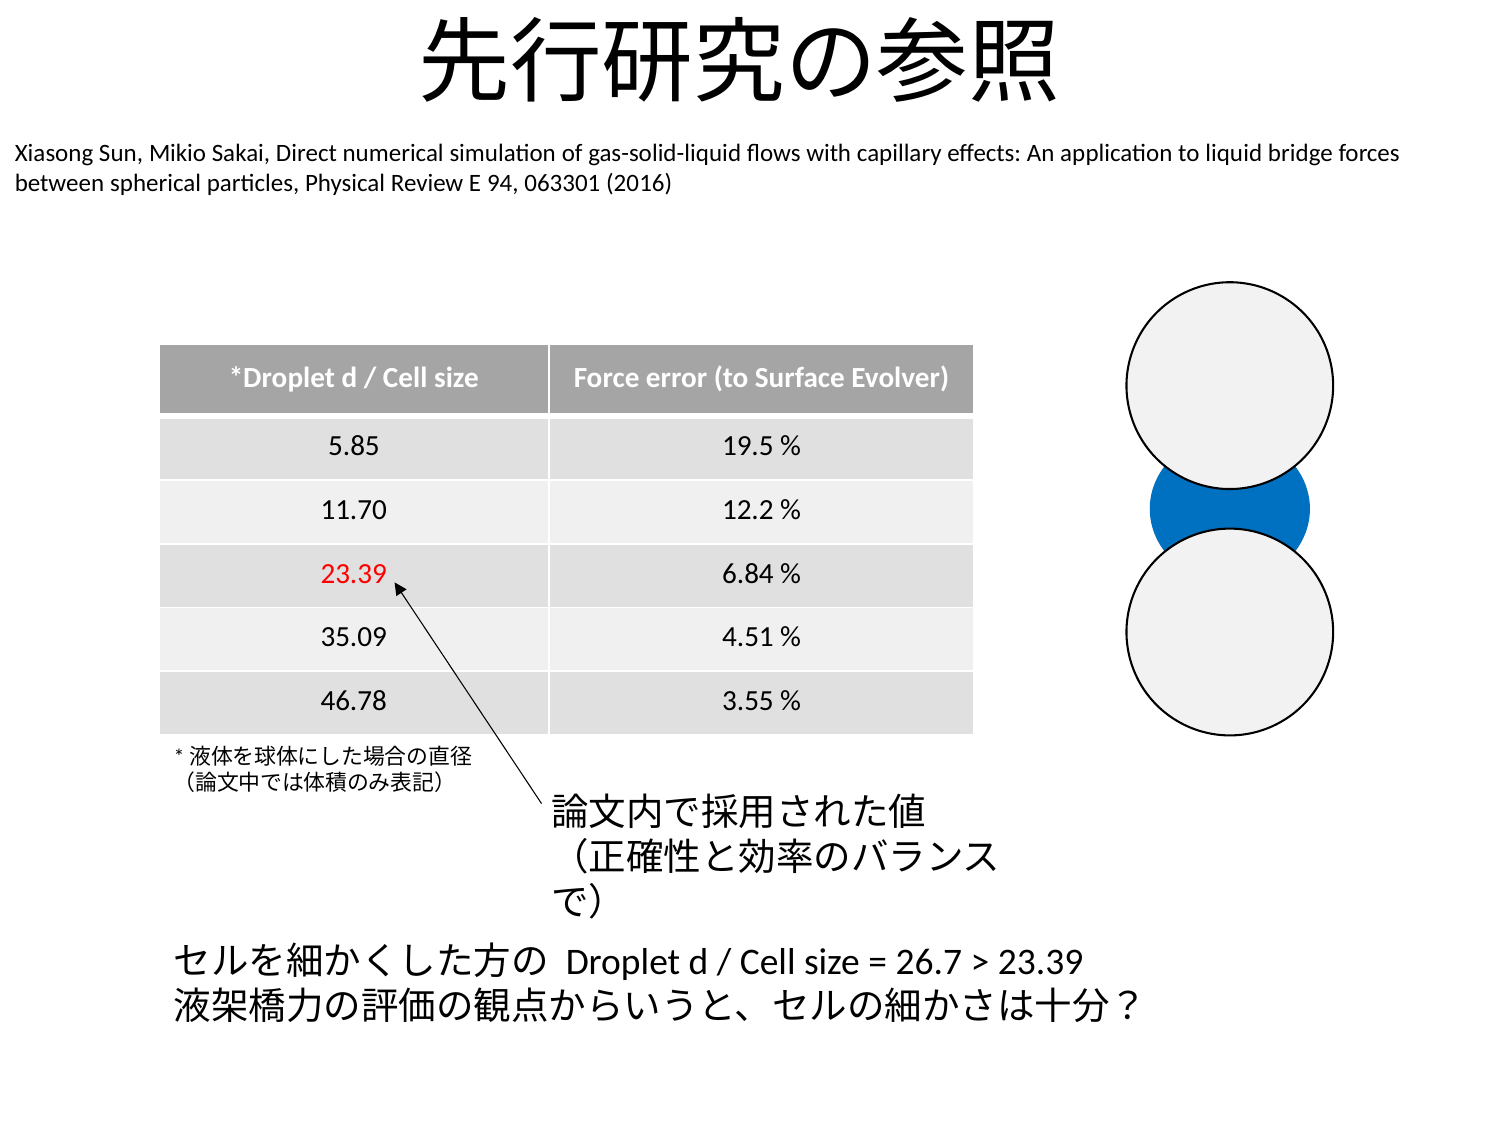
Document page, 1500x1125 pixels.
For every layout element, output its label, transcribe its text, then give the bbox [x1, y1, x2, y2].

text_box セルを細かくした方の Droplet d / Cell size = 26.7 > 23.39 液架橋力の評価の観点からいうと、セルの細かさは十分？ [158, 929, 1310, 1035]
table_cell 3.55 % [550, 672, 973, 734]
table_cell 19.5 % [550, 419, 973, 479]
table_cell 4.51 % [550, 608, 973, 670]
table_cell 6.84 % [550, 545, 973, 607]
table_cell 46.78 [160, 672, 394, 734]
table_cell 12.2 % [550, 481, 973, 543]
title 先行研究の参照 [0, 0, 1500, 129]
table_cell 35.09 [542, 608, 548, 670]
text_box [1125, 527, 1335, 737]
table_header *Droplet d / Cell size [160, 345, 548, 413]
text_box [1148, 466, 1311, 551]
text_box Xiasong Sun, Mikio Sakai, Direct numerical simulation of gas-solid-liquid flows with capillary effects: An application to liquid bridge forces between spherical particles, Physical Review E 94, 063301 (2016) [0, 129, 1500, 204]
table_header Force error (to Surface Evolver) [550, 345, 973, 413]
table_cell 11.70 [160, 481, 548, 543]
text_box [394, 582, 542, 804]
text_box 論文内で採用された値 （正確性と効率のバランスで） [536, 780, 1043, 929]
text_box [1125, 281, 1335, 491]
table_cell 5.85 [160, 419, 548, 479]
table_cell 35.09 [160, 608, 394, 670]
table_cell 46.78 [542, 672, 548, 734]
table_cell 23.39 [160, 545, 548, 607]
text_box *液体を球体にした場合の直径 （論文中では体積のみ表記） [158, 735, 394, 803]
